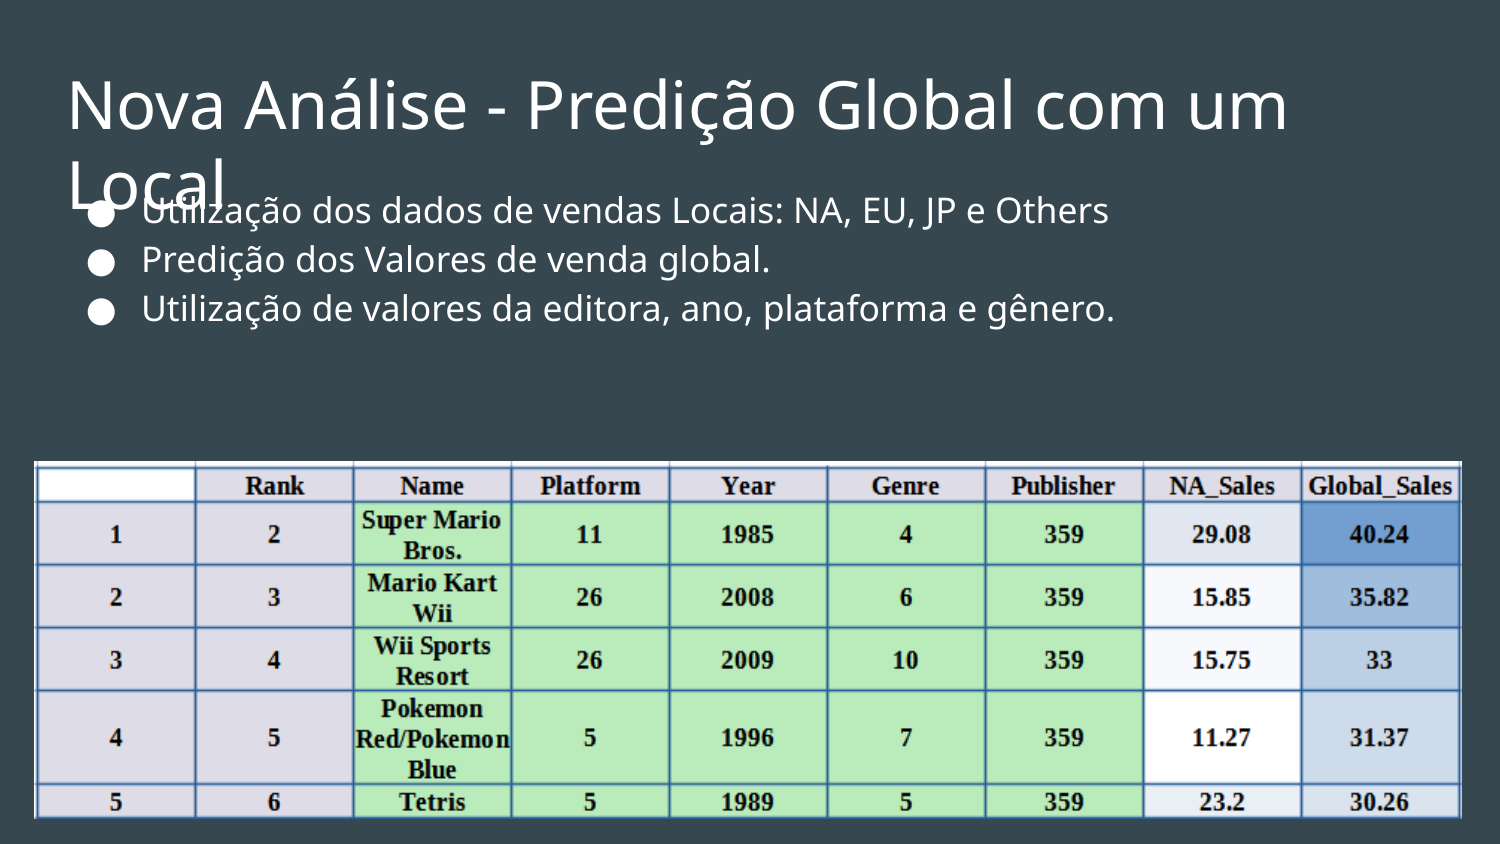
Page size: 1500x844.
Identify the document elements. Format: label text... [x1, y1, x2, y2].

picture [34, 461, 1462, 820]
list Utilização dos dados de vendas Locais: NA, EU, JP e Others Predição dos Valores de venda global. Utilização de valores da editora, ano, plataforma e gênero. [51, 166, 1449, 459]
title Nova Análise - Predição Global com um Local [51, 48, 1449, 142]
